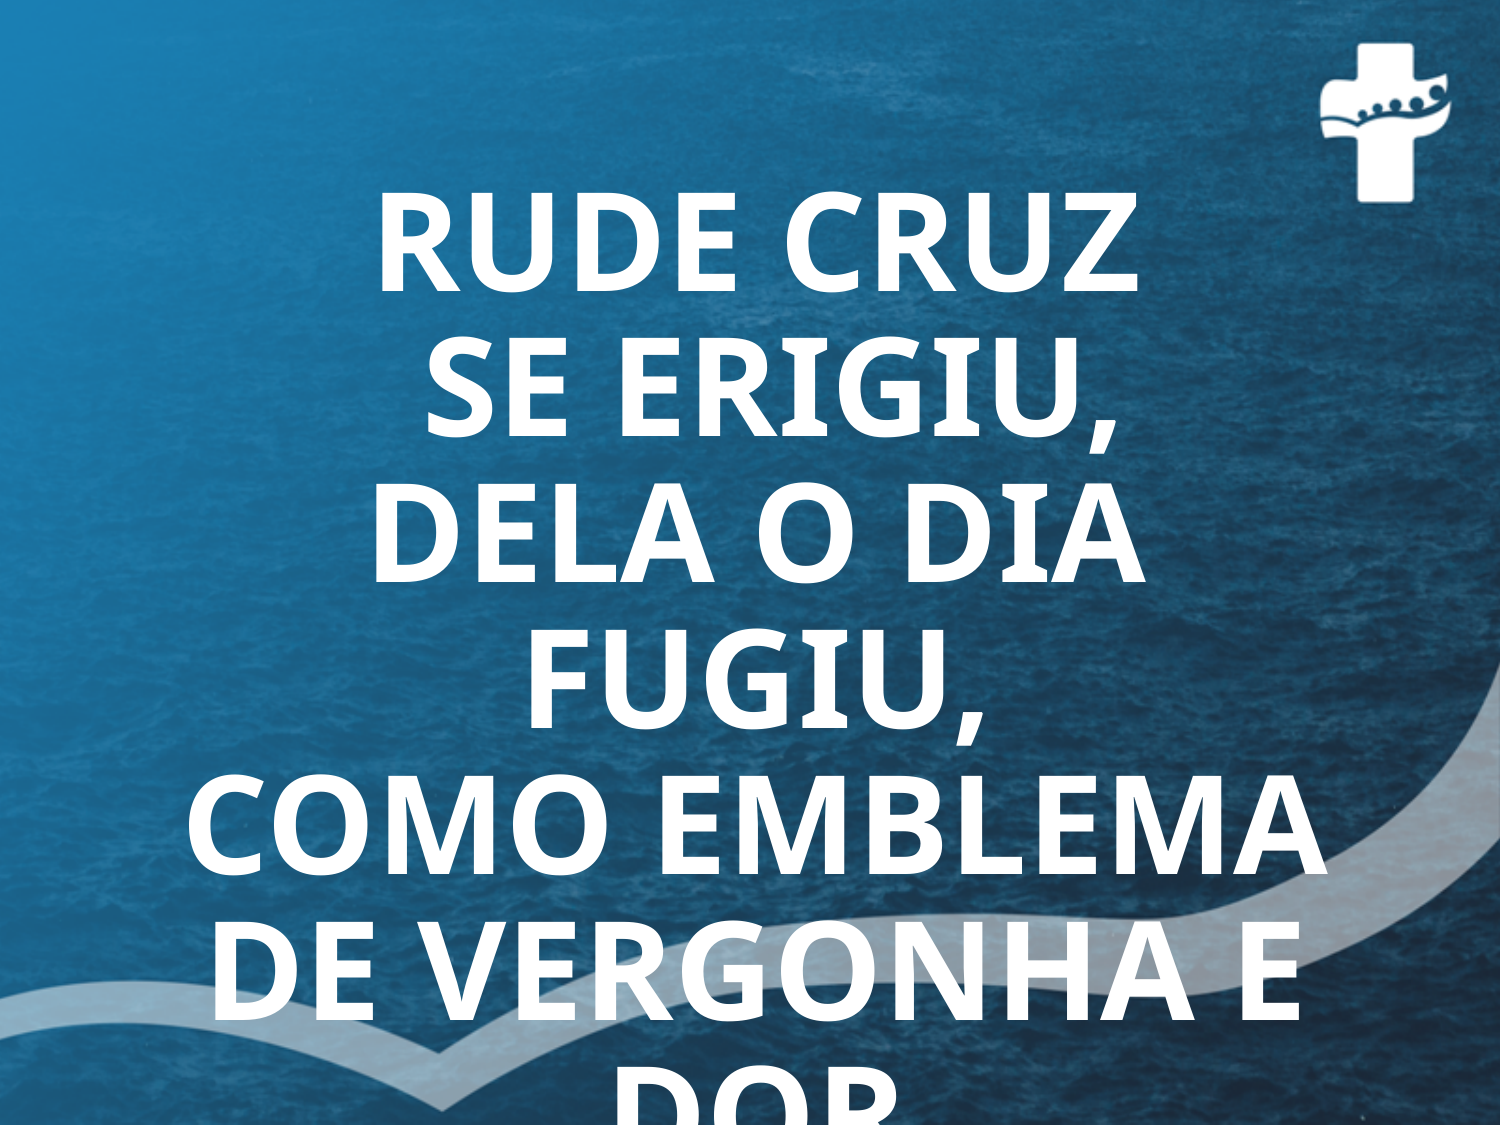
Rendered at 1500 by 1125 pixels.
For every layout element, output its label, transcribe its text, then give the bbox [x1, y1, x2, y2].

list RUDE CRUZ SE ERIGIU, DELA O DIA FUGIU, COMO EMBLEMA DE VERGONHA E DOR [100, 172, 1412, 894]
picture [0, 0, 1500, 1125]
